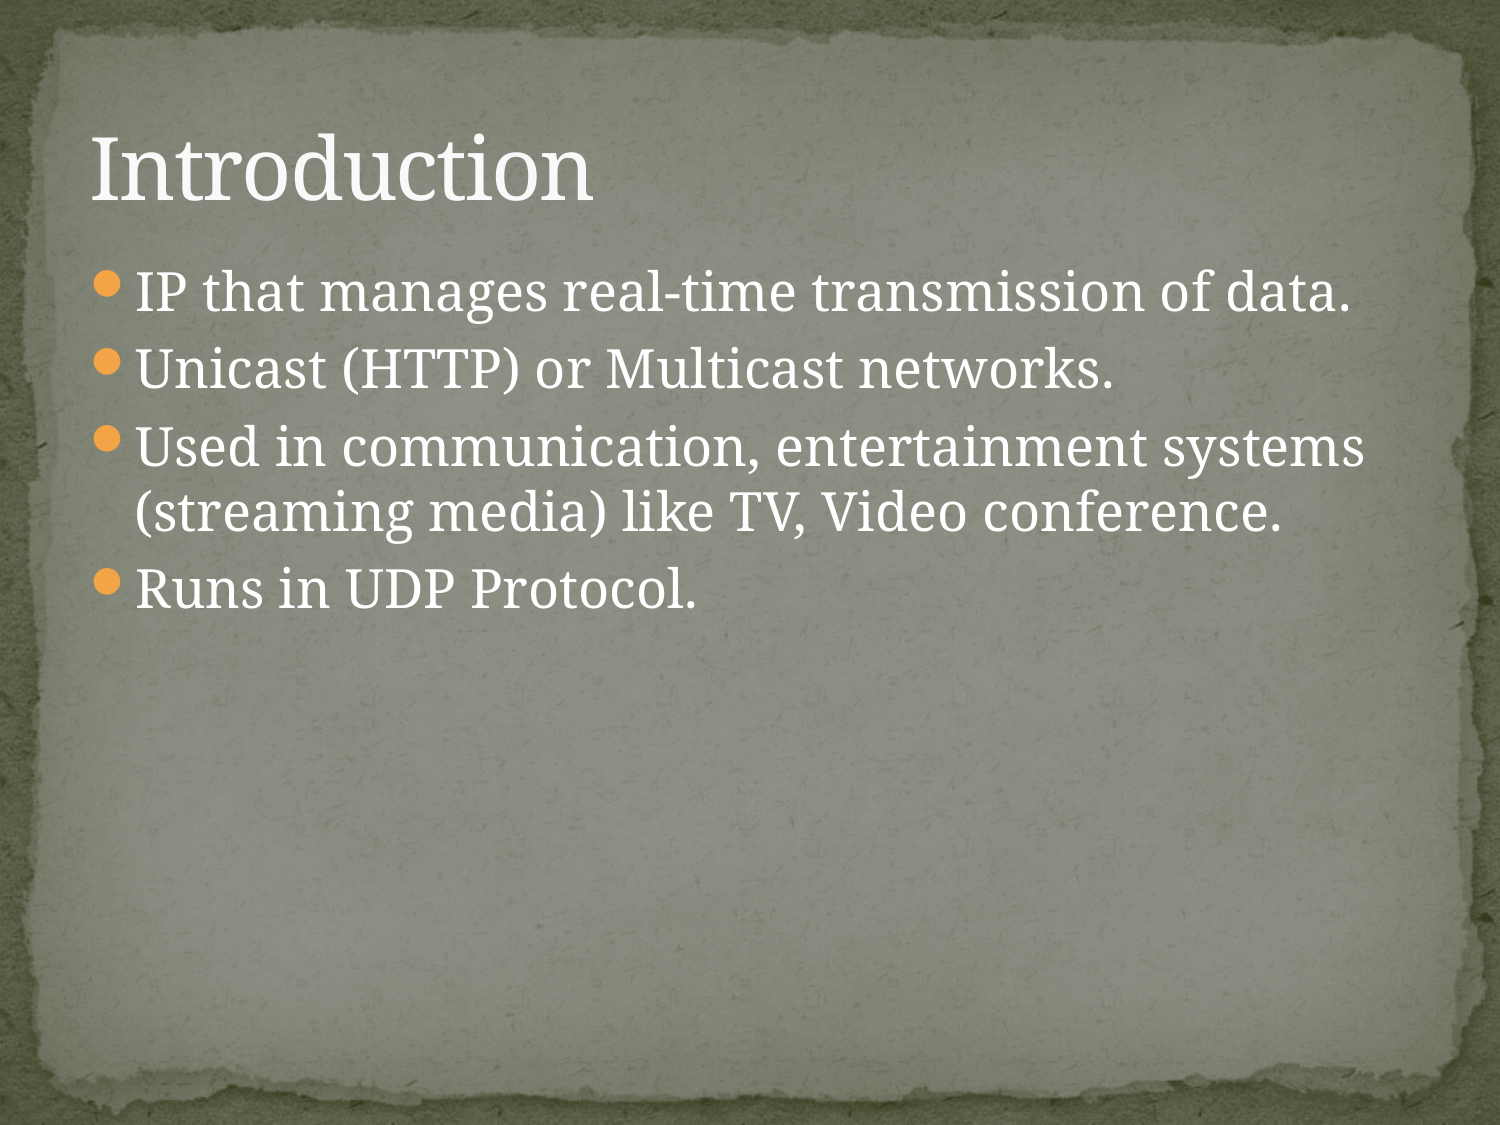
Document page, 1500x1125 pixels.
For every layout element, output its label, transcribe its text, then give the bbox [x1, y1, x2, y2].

title Introduction [74, 24, 1425, 225]
list IP that manages real-time transmission of data. Unicast (HTTP) or Multicast networks. Used in communication, entertainment systems (streaming media) like TV, Video conference. Runs in UDP Protocol. [75, 249, 1425, 1000]
